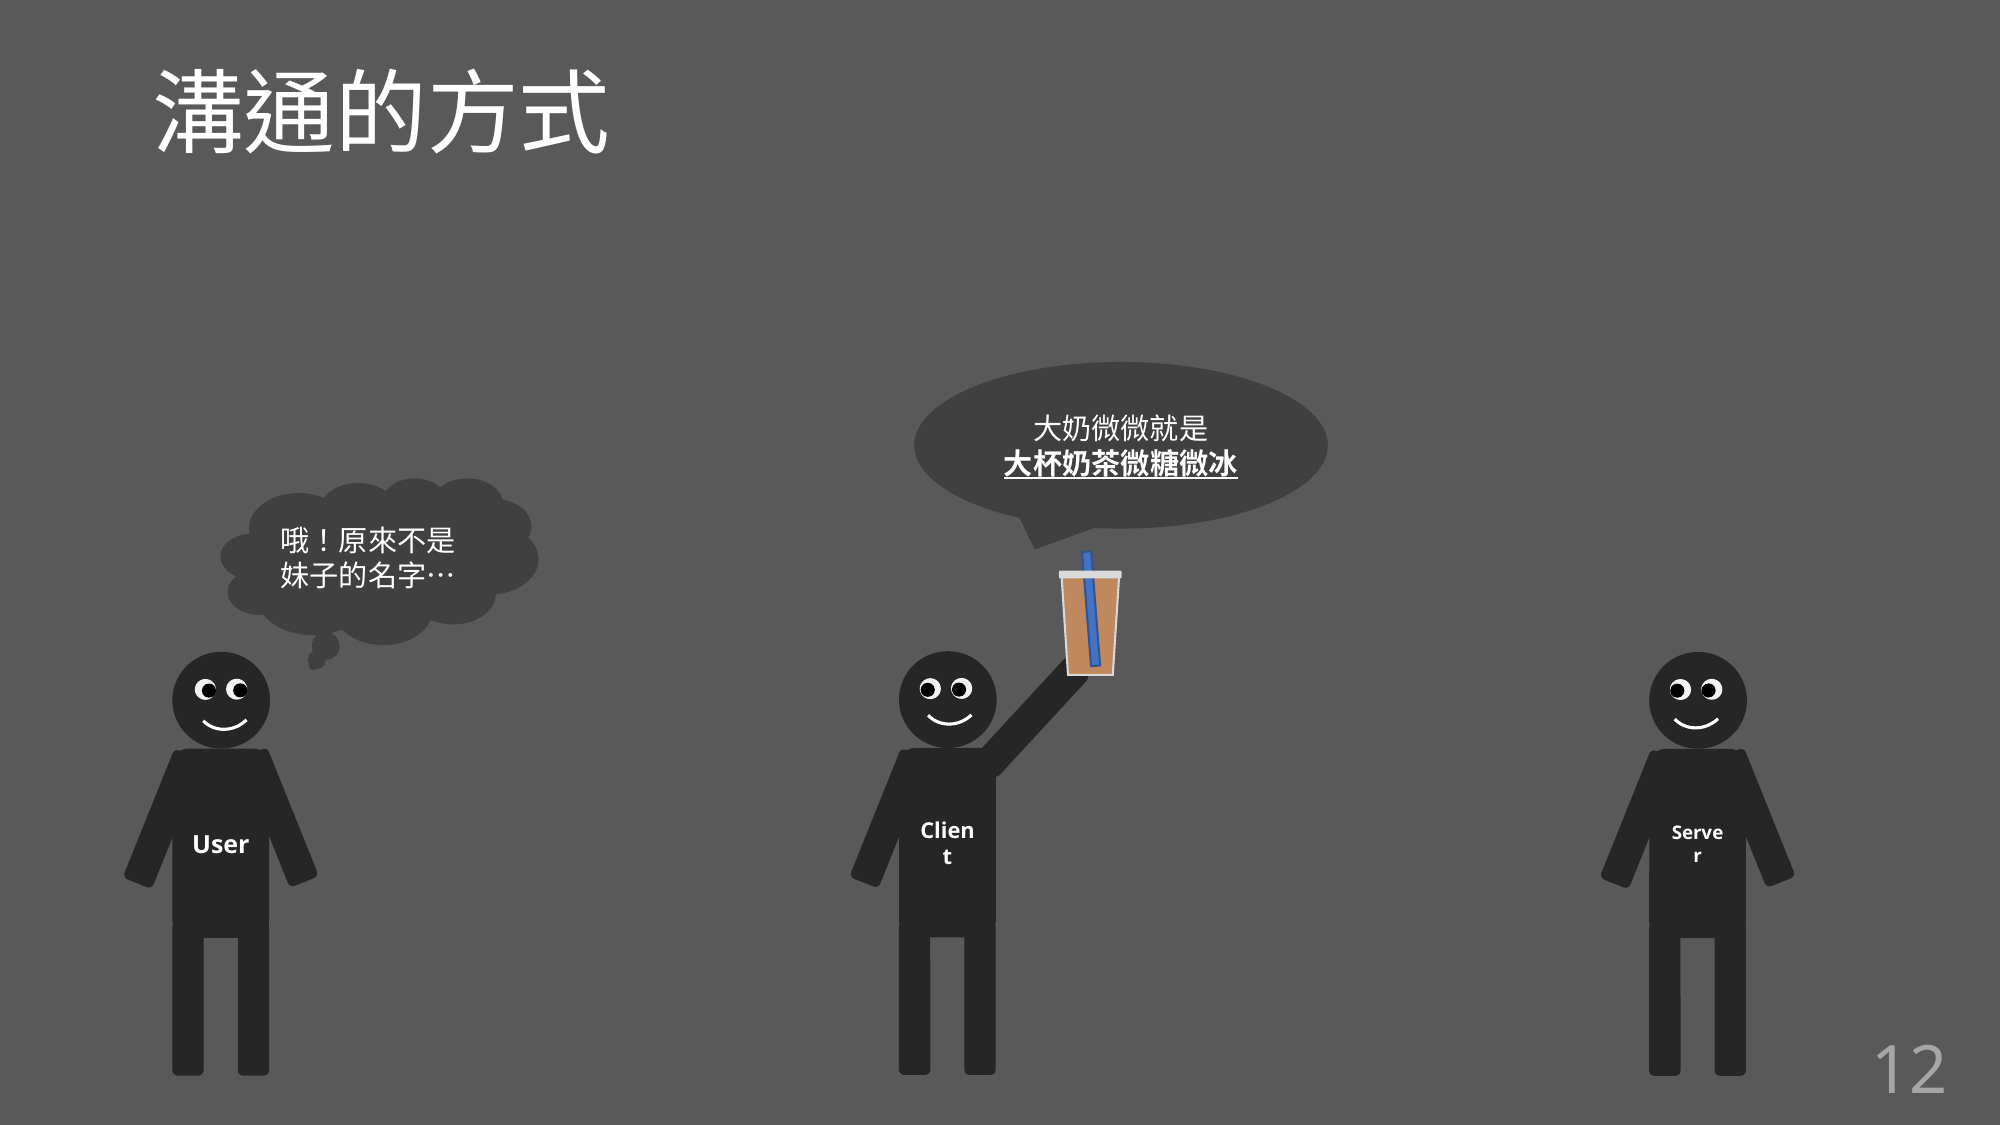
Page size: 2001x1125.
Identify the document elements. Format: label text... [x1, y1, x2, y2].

slide_number 12 [1513, 1042, 1963, 1103]
text_box [997, 664, 1090, 778]
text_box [874, 651, 997, 1076]
text_box 溝通的方式 [137, 59, 1863, 278]
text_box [1624, 651, 1747, 1076]
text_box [147, 651, 295, 1076]
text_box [1058, 551, 1122, 675]
text_box 大奶微微就是 大杯奶茶微糖微冰 [913, 360, 1329, 551]
text_box 哦！原來不是妹子的名字… [219, 477, 540, 671]
text_box [1747, 752, 1796, 888]
